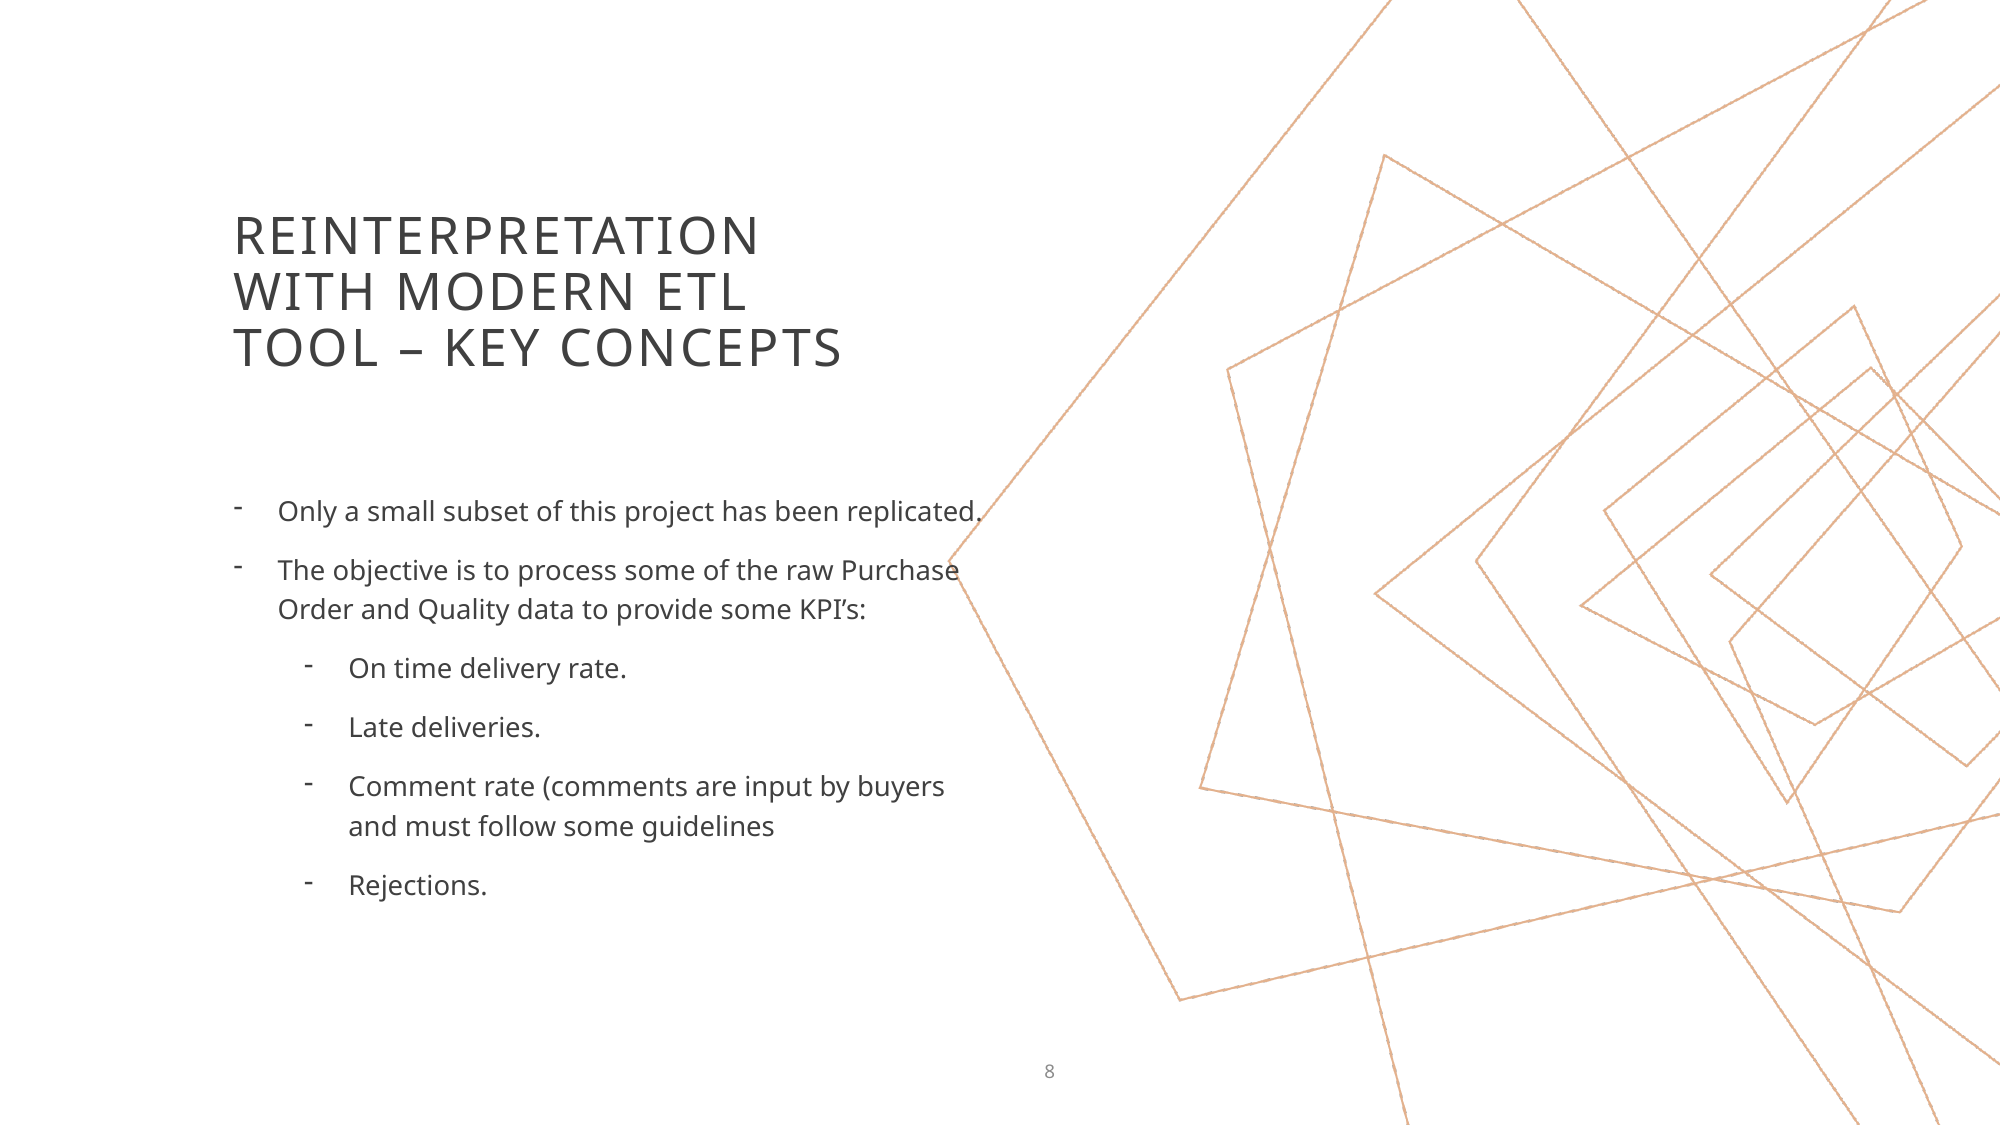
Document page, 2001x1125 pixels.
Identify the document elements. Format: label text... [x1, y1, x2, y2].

slide_number 8 [908, 1042, 1071, 1103]
list Only a small subset of this project has been replicated. The objective is to process some of the raw Purchase Order and Quality data to provide some KPI’s: On time delivery rate. Late deliveries. Comment rate (comments are input by buyers and must follow some guidelines Rejections. [218, 479, 1000, 916]
title Reinterpretation with modern ETL TOOL – Key concepts [218, 167, 909, 385]
picture [900, 0, 2000, 1125]
